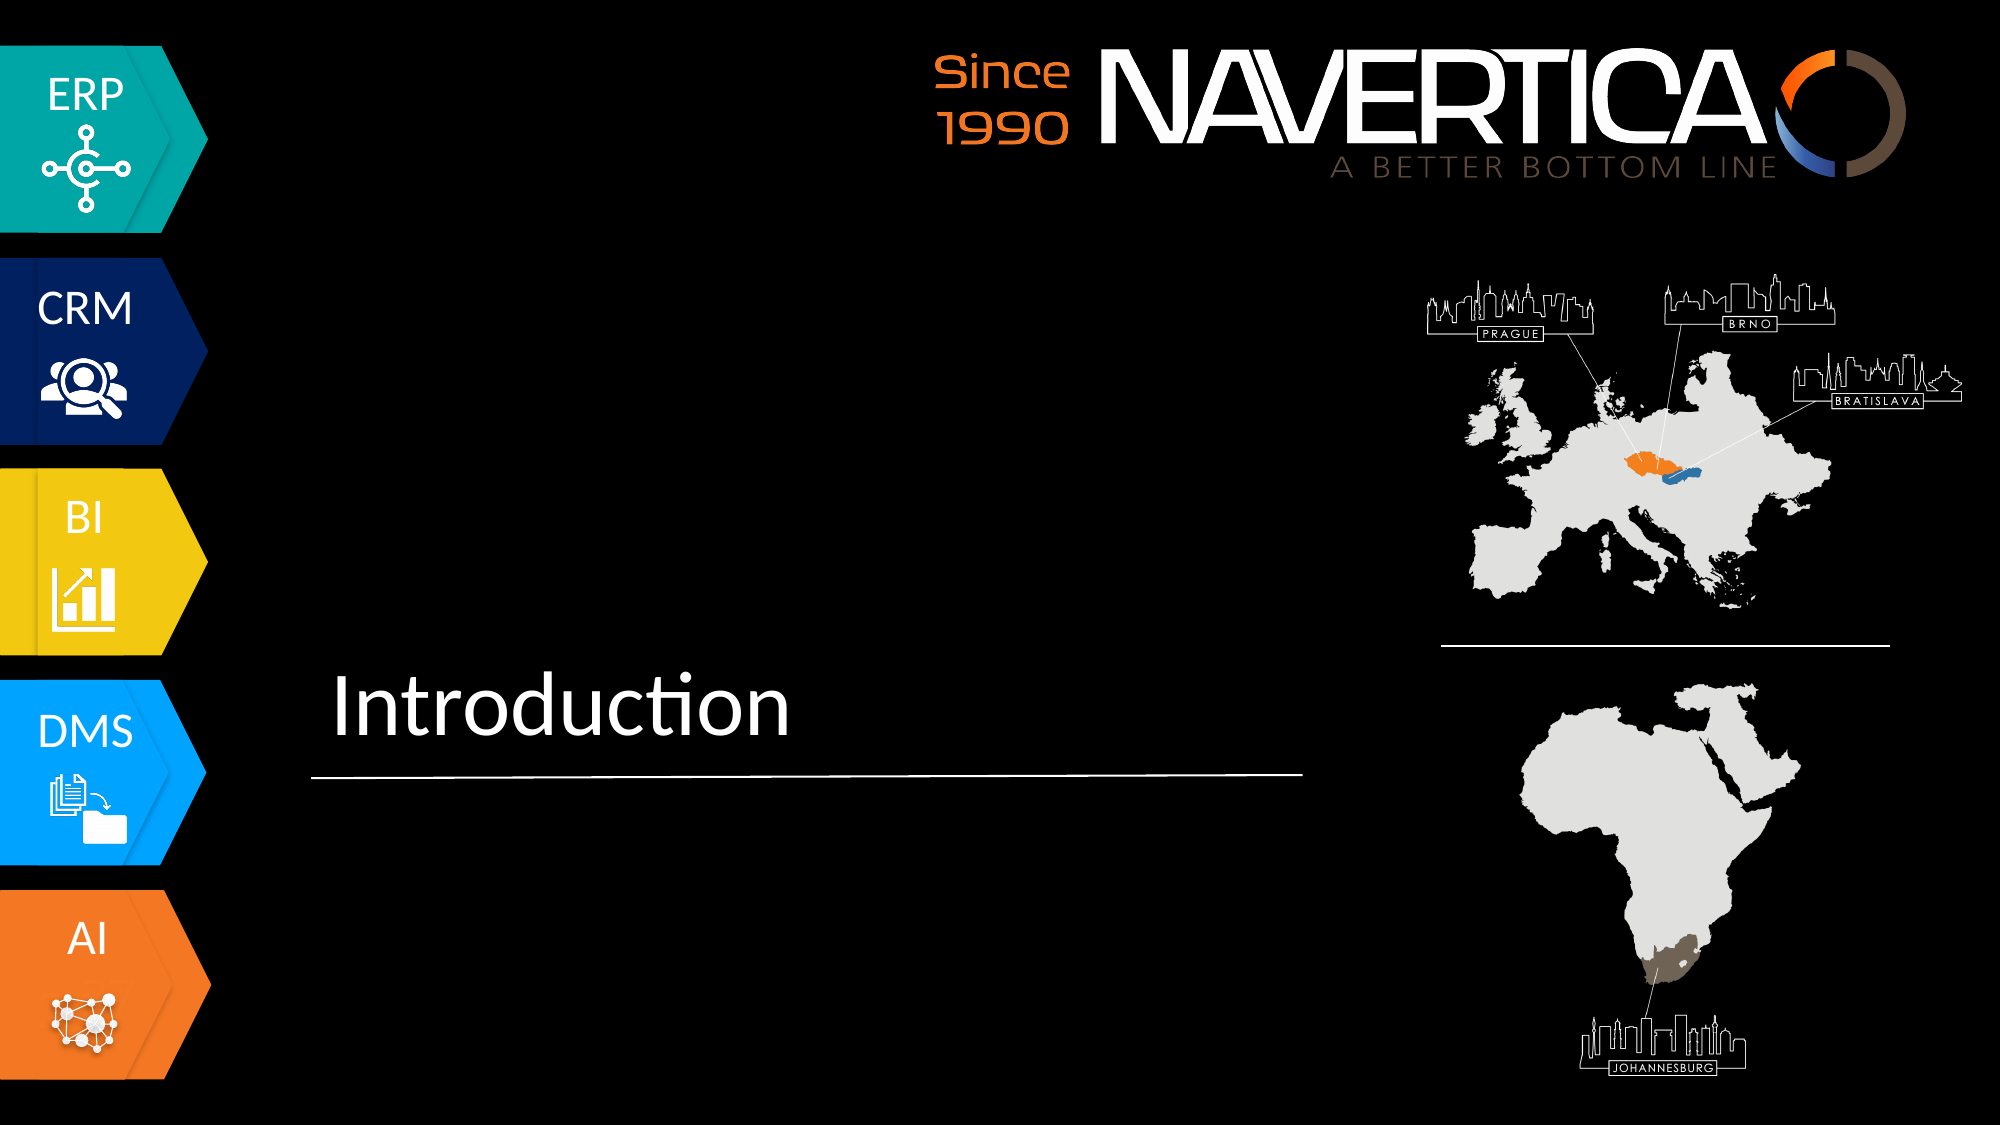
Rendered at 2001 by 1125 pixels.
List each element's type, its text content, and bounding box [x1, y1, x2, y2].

text_box Introduction [298, 636, 1270, 775]
picture [50, 774, 127, 844]
picture [41, 124, 131, 213]
picture [52, 568, 115, 632]
picture [1100, 48, 1907, 179]
picture [1518, 682, 1801, 1076]
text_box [0, 46, 208, 233]
picture [1427, 273, 1962, 609]
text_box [10, 879, 200, 1091]
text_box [0, 258, 208, 445]
picture [41, 358, 127, 420]
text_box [51, 993, 118, 1053]
text_box AI [204, 897, 213, 973]
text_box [0, 468, 208, 655]
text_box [0, 679, 207, 866]
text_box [311, 774, 1303, 779]
picture [935, 52, 1071, 146]
text_box AI [0, 897, 5, 973]
